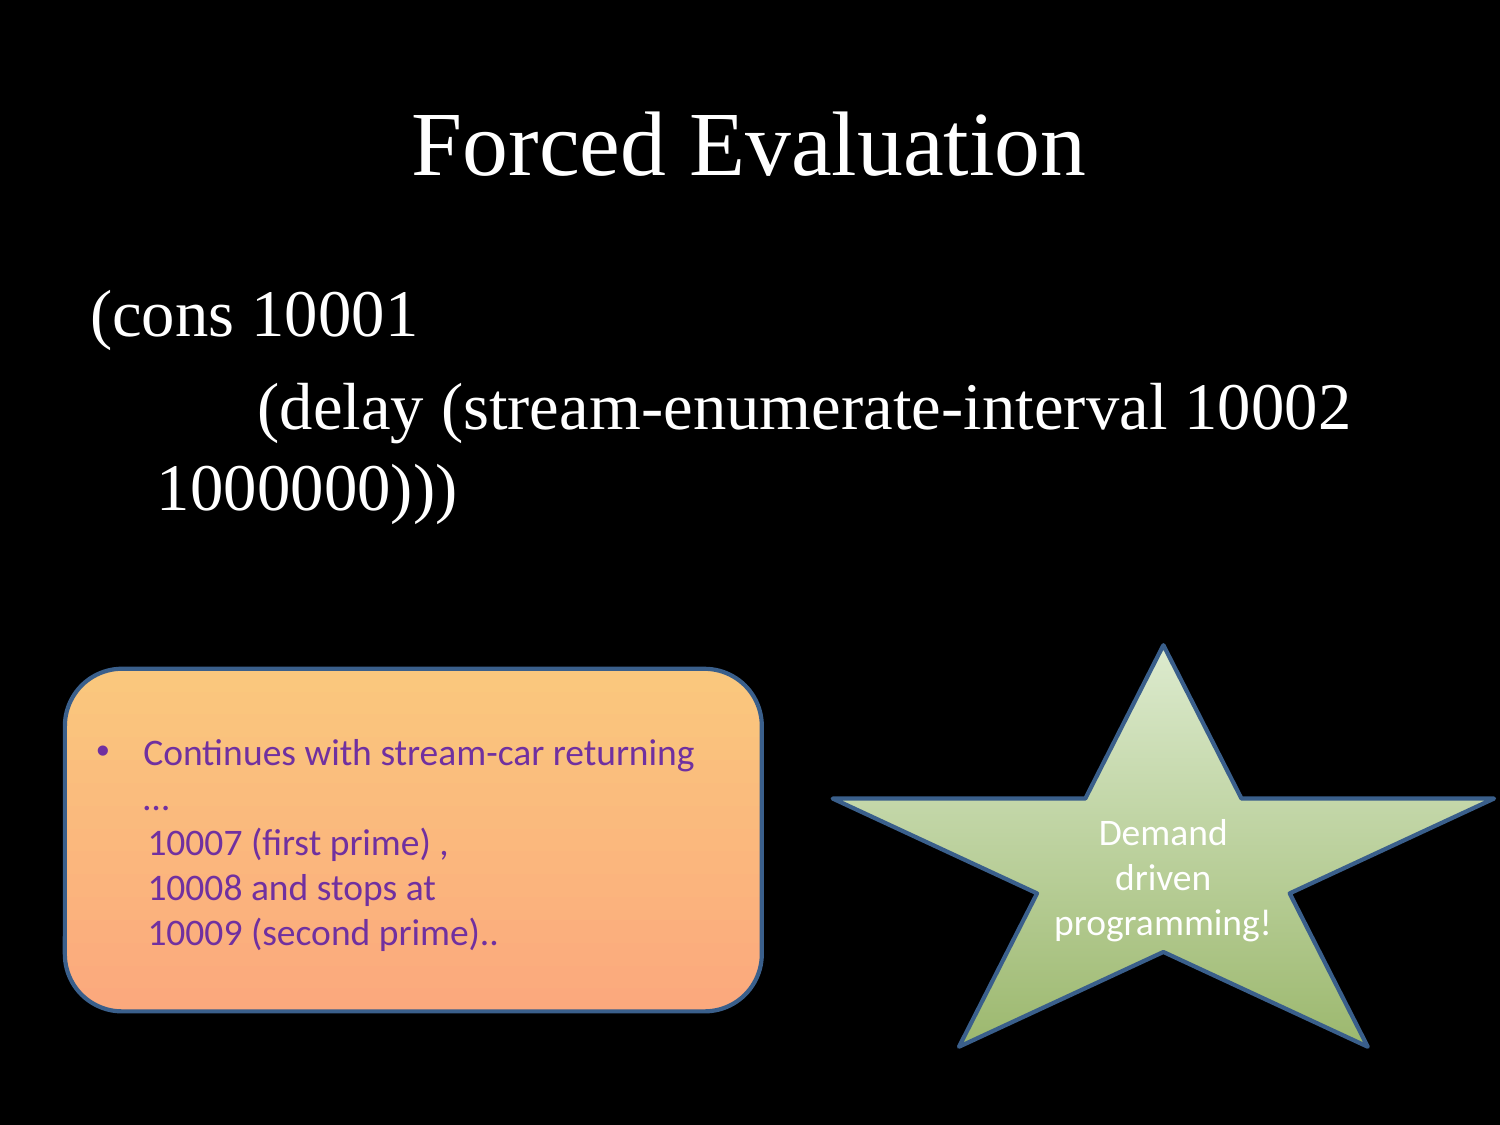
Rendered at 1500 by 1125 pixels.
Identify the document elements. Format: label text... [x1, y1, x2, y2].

title Forced Evaluation [75, 45, 1425, 233]
list (cons 10001 (delay (stream-enumerate-interval 10002 1000000))) [75, 262, 1425, 1005]
text_box Demand driven programming! [830, 643, 1497, 1049]
text_box Continues with stream-car returning … 10007 (first prime) , 10008 and stops at 10009 (second prime).. [62, 666, 764, 1014]
